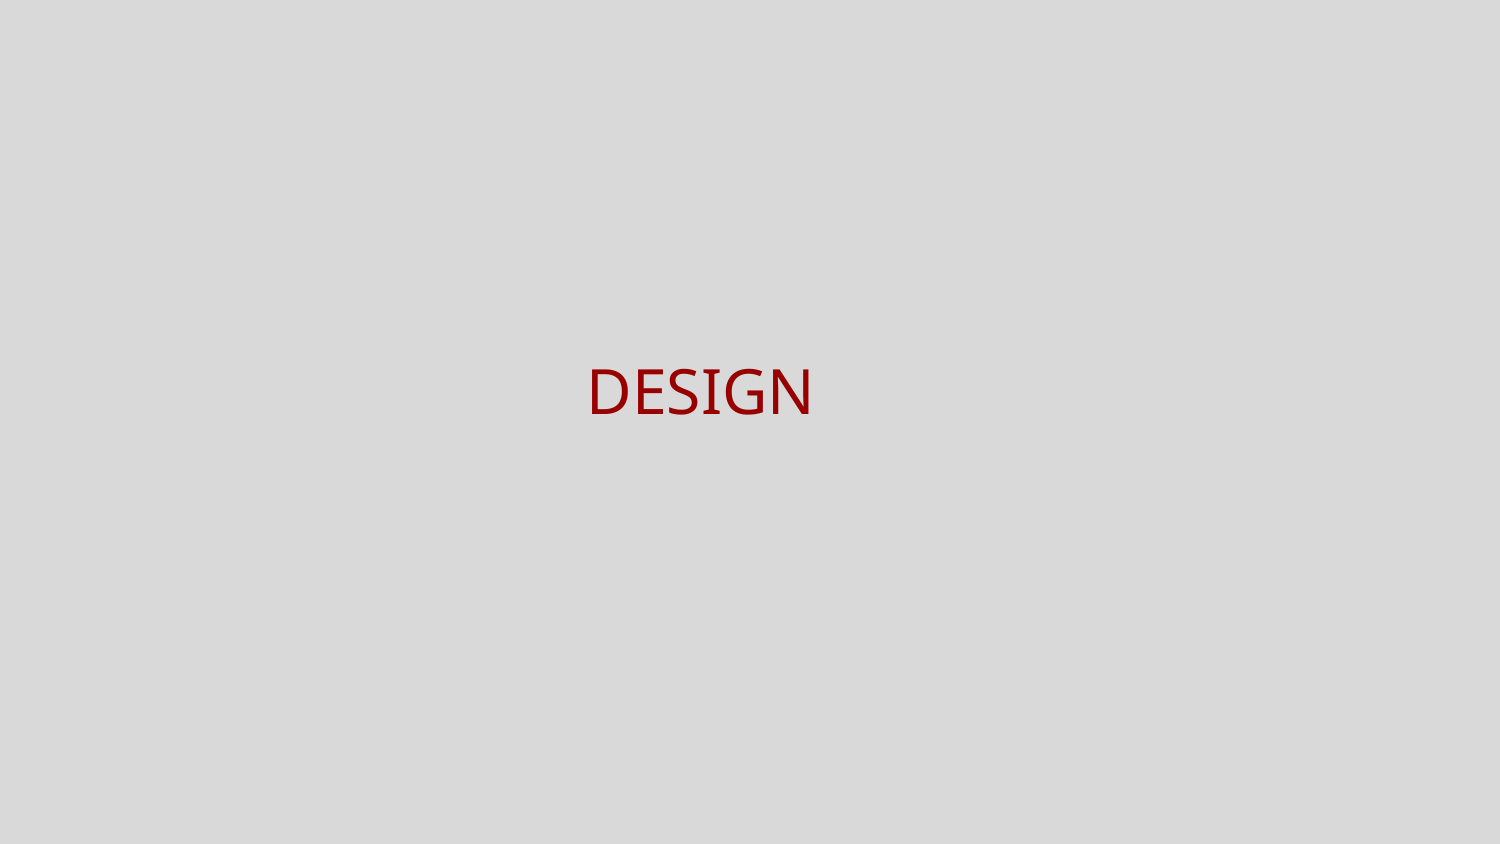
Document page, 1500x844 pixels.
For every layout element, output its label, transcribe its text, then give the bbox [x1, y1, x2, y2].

title DESIGN [571, 337, 993, 476]
